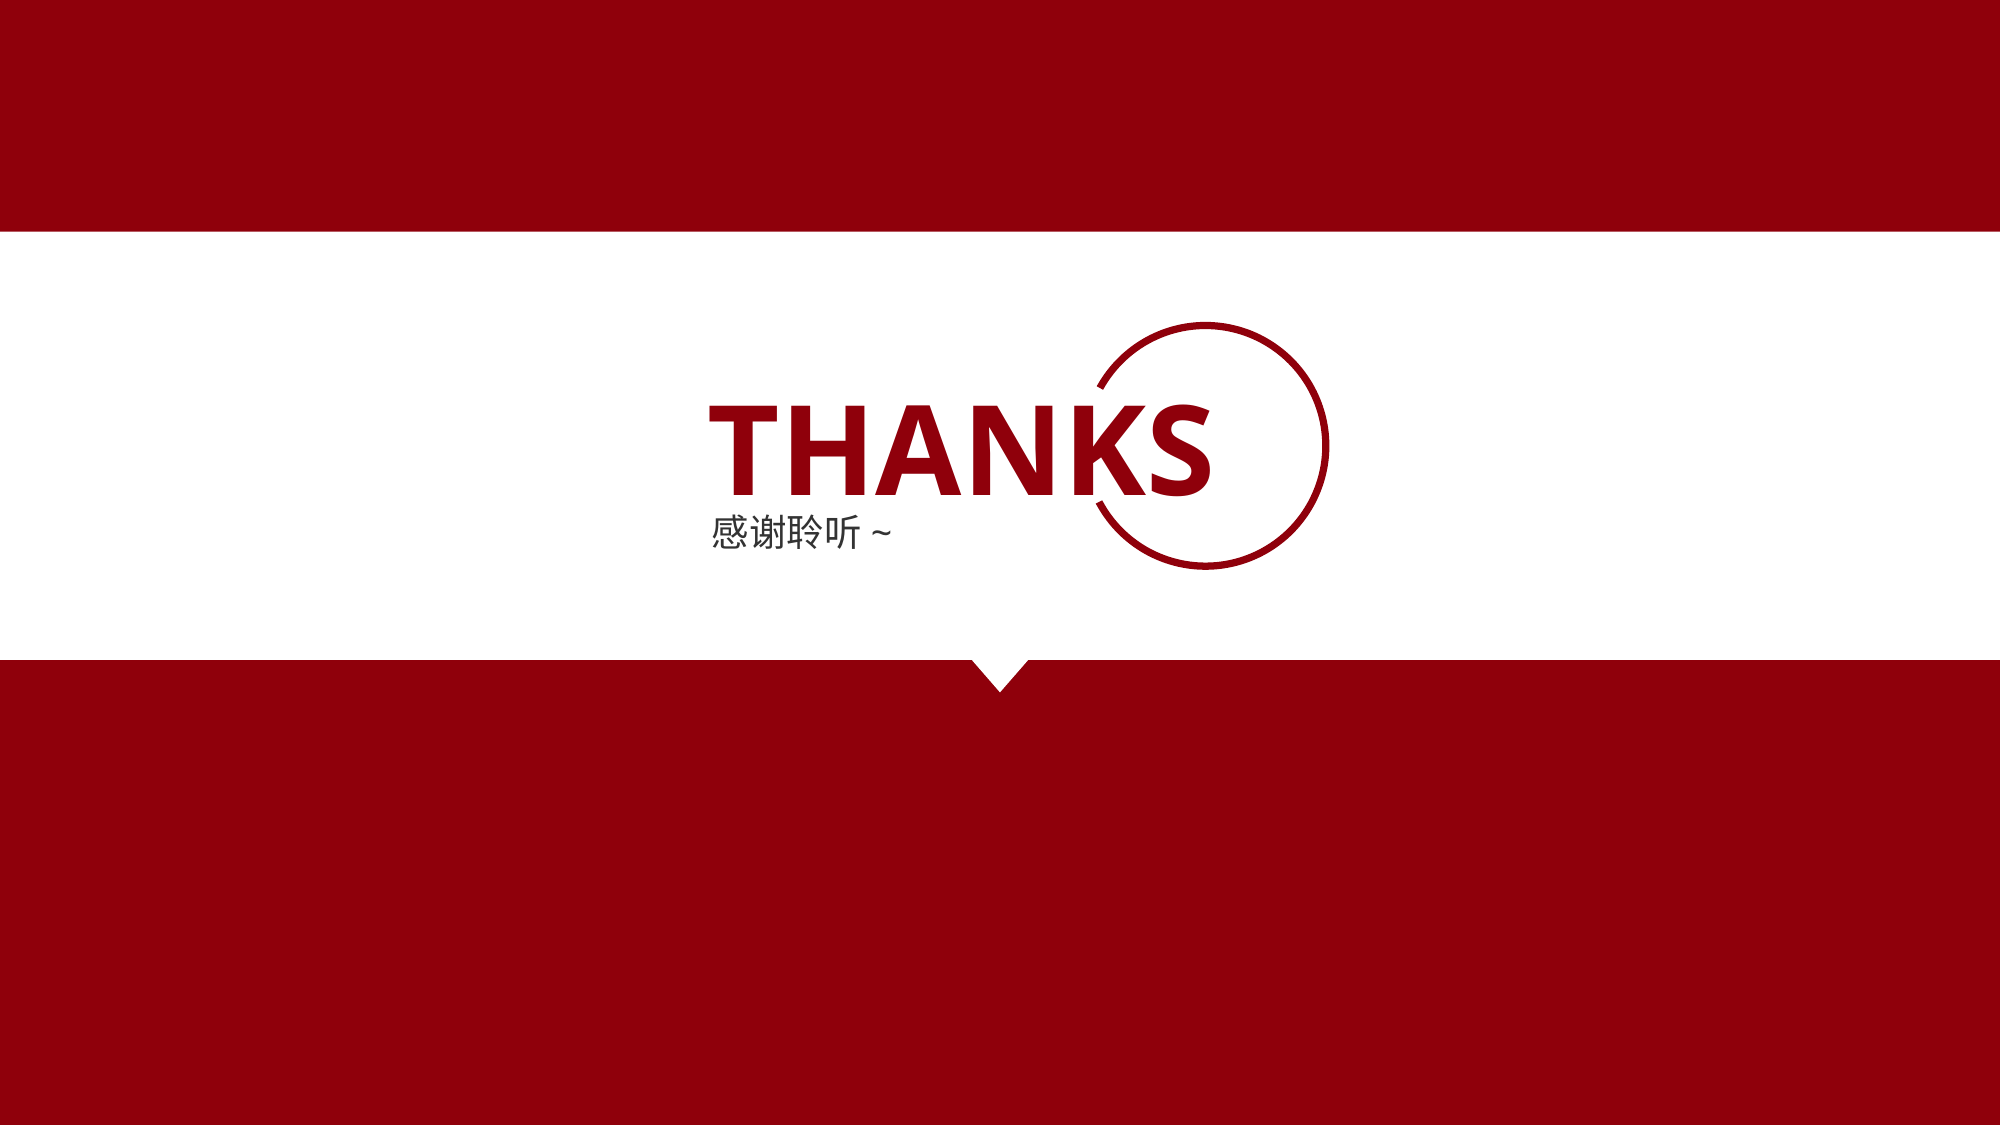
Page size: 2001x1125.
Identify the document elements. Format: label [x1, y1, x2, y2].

text_box [968, 657, 1032, 694]
text_box [0, 231, 2000, 661]
text_box [672, 324, 1328, 568]
